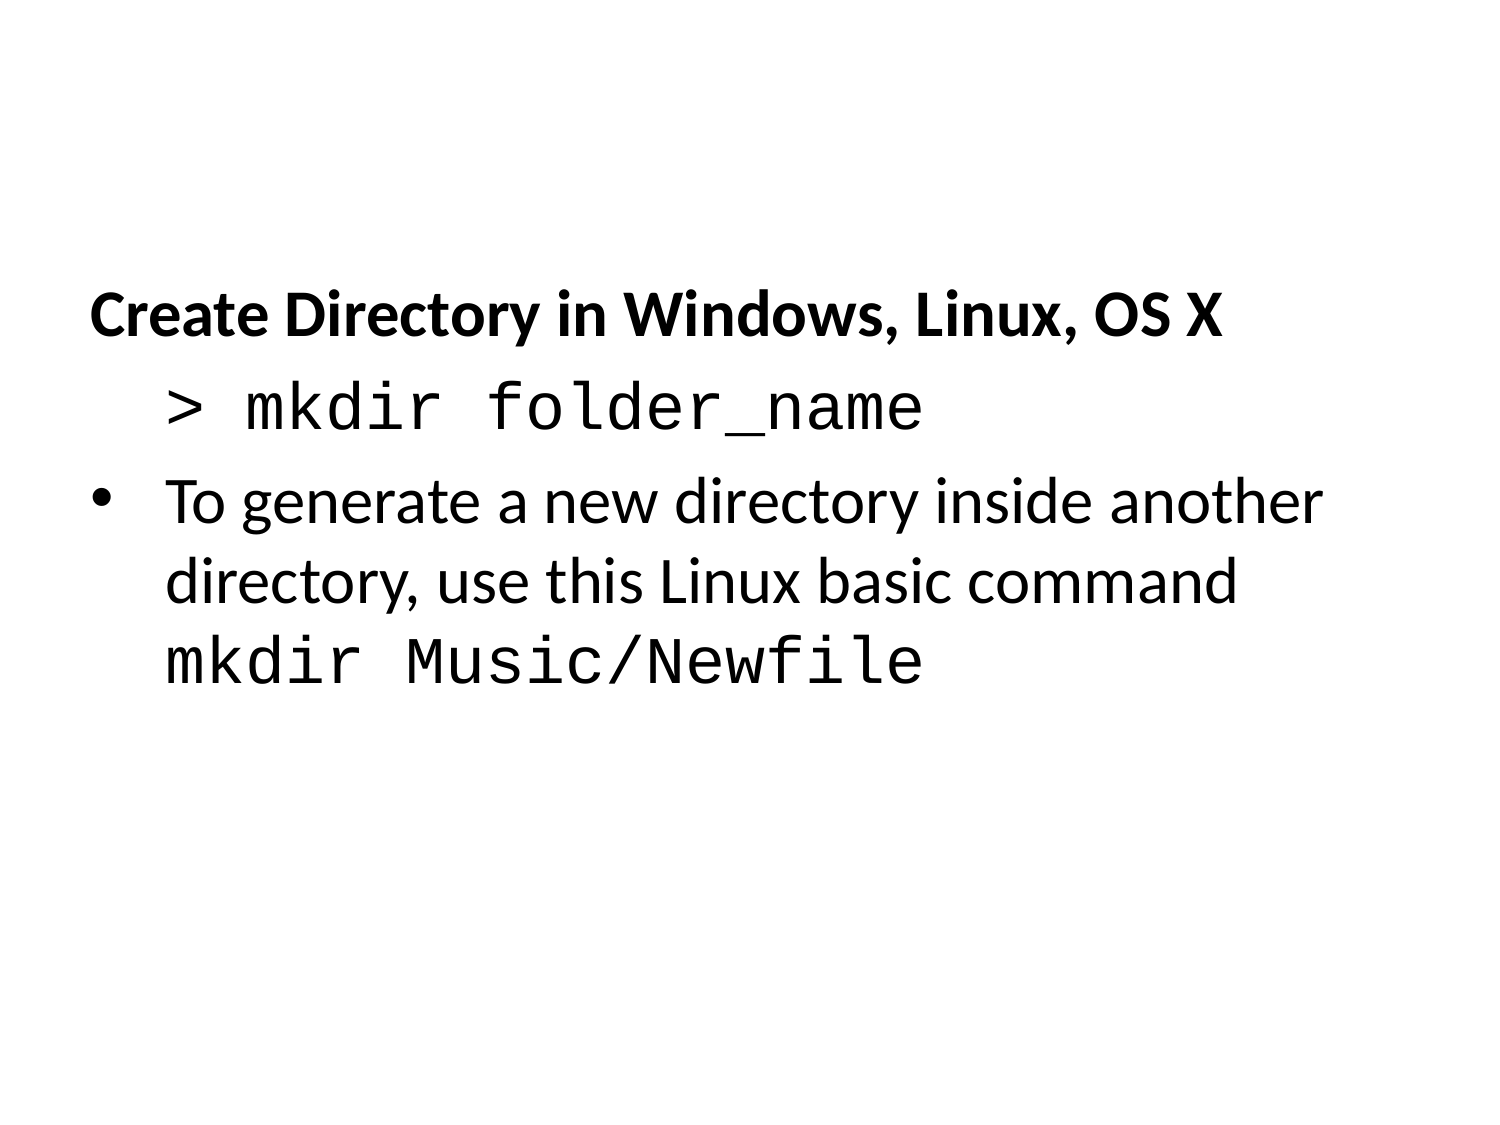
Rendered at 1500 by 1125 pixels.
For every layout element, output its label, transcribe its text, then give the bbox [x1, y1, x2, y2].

list Create Directory in Windows, Linux, OS X > mkdir folder_name To generate a new directory inside another directory, use this Linux basic command mkdir Music/Newfile [75, 262, 1425, 1005]
